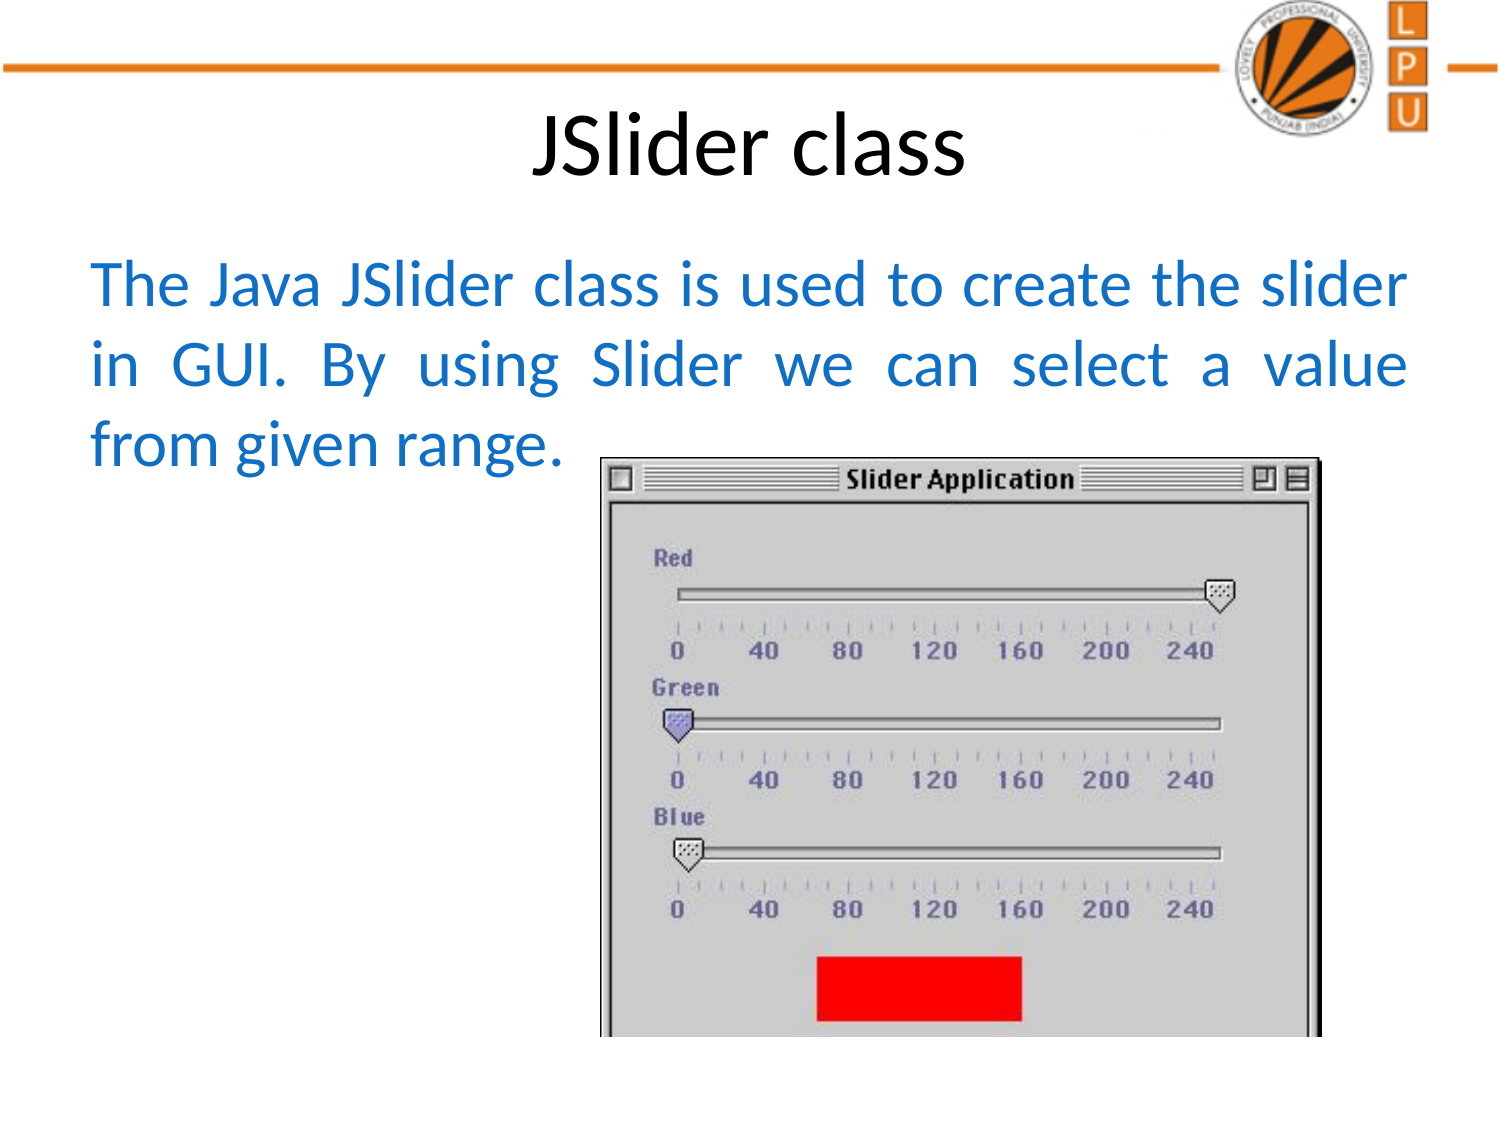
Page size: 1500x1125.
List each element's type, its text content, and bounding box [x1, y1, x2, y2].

picture [599, 456, 1322, 1038]
list The Java JSlider class is used to create the slider in GUI. By using Slider we can select a value from given range. [75, 232, 1425, 1005]
title JSlider class [75, 45, 1425, 232]
picture [3, 0, 1500, 155]
